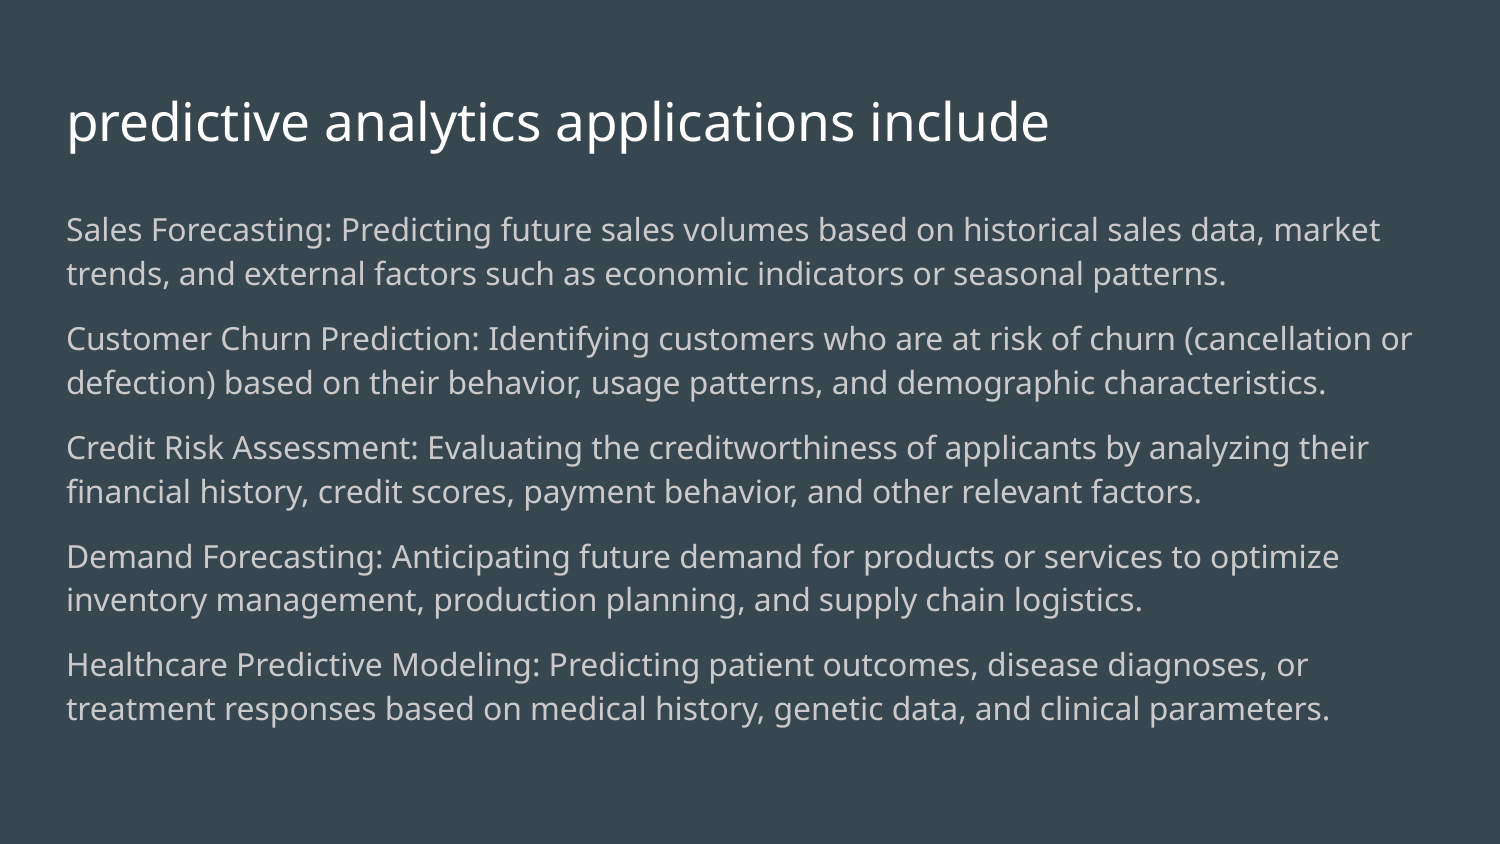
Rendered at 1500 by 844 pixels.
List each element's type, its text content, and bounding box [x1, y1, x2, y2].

list Sales Forecasting: Predicting future sales volumes based on historical sales data, market trends, and external factors such as economic indicators or seasonal patterns. Customer Churn Prediction: Identifying customers who are at risk of churn (cancellation or defection) based on their behavior, usage patterns, and demographic characteristics. Credit Risk Assessment: Evaluating the creditworthiness of applicants by analyzing their financial history, credit scores, payment behavior, and other relevant factors. Demand Forecasting: Anticipating future demand for products or services to optimize inventory management, production planning, and supply chain logistics. Healthcare Predictive Modeling: Predicting patient outcomes, disease diagnoses, or treatment responses based on medical history, genetic data, and clinical parameters. [51, 189, 1449, 750]
title predictive analytics applications include [51, 72, 1449, 167]
